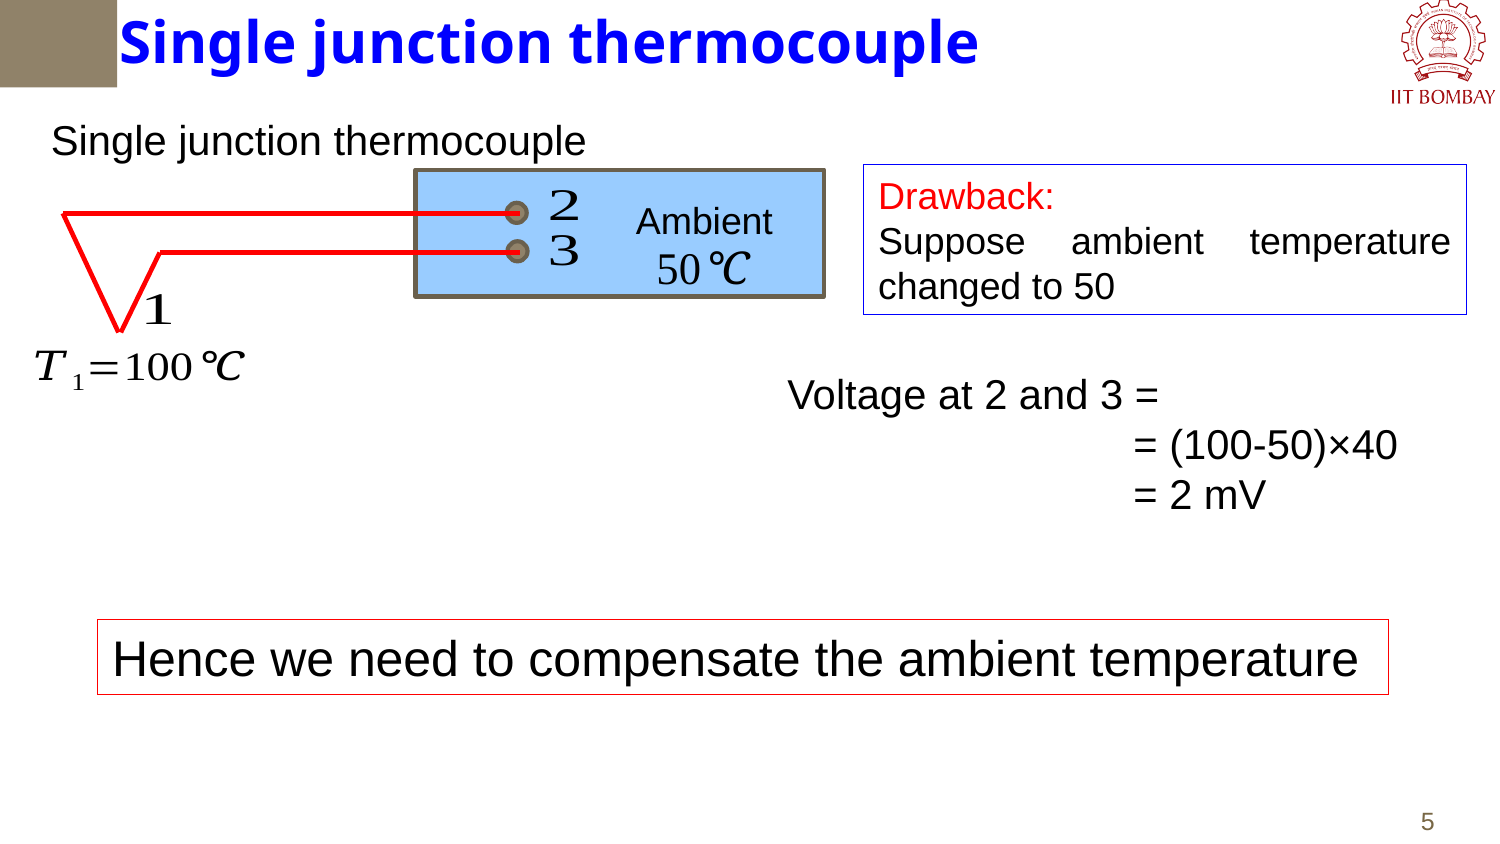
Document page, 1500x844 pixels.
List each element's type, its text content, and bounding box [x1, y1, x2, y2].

picture [1390, 0, 1496, 104]
text_box Hence we need to compensate the ambient temperature [97, 619, 1389, 695]
text_box [413, 168, 826, 299]
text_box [62, 219, 119, 333]
text_box Single junction thermocouple [36, 105, 603, 171]
text_box [505, 239, 530, 264]
text_box Ambient [621, 189, 789, 250]
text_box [120, 252, 160, 333]
text_box [504, 200, 529, 225]
text_box 5 [1406, 798, 1500, 843]
text_box Single junction thermocouple [104, 0, 995, 83]
text_box [0, 0, 118, 88]
